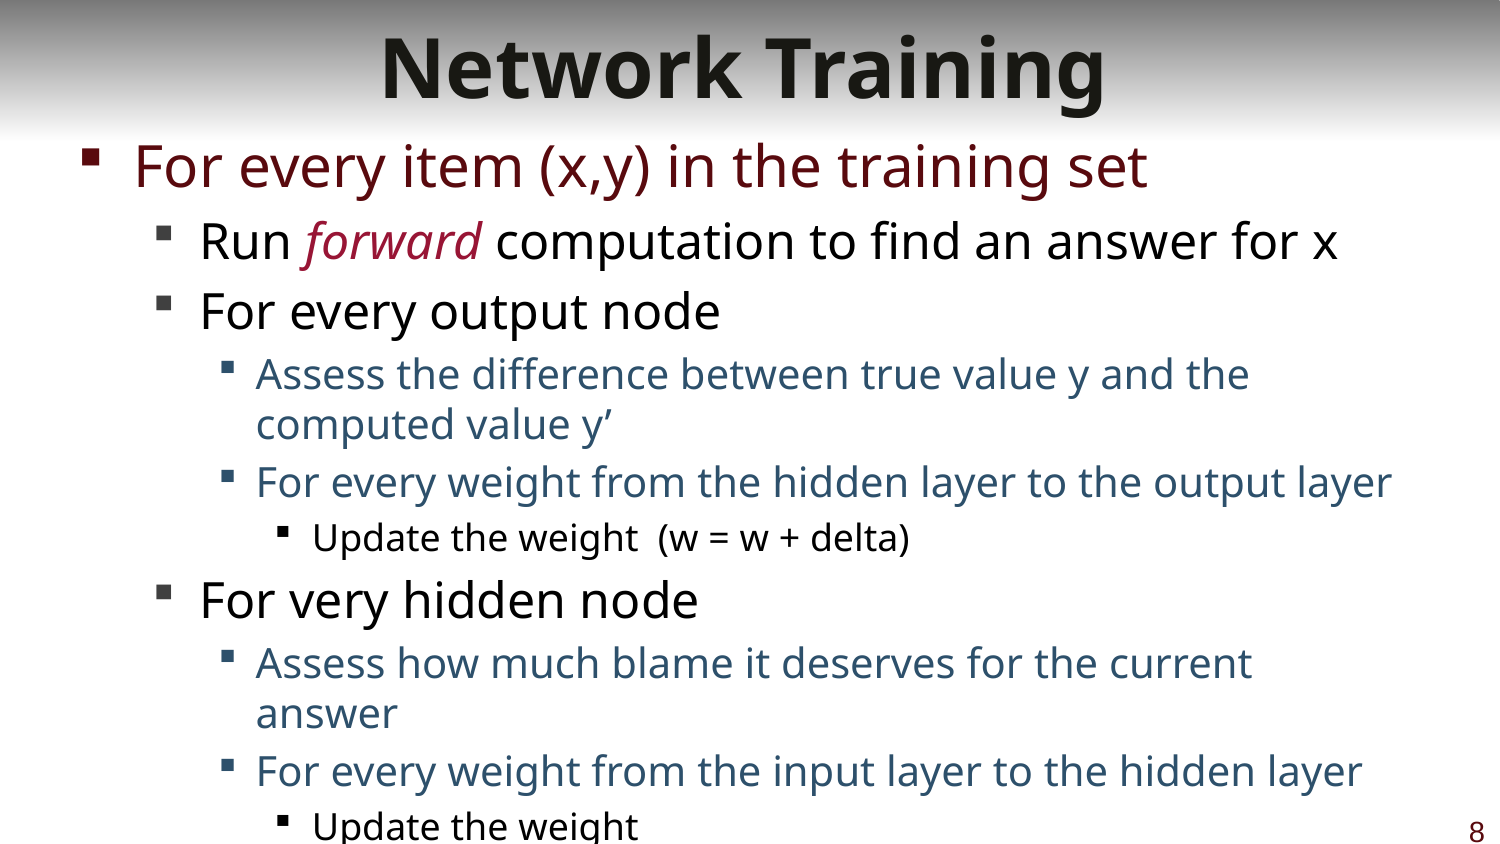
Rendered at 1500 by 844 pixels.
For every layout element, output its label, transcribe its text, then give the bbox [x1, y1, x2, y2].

slide_number 8 [1424, 806, 1500, 844]
title Network Training [12, 0, 1475, 132]
list For every item (x,y) in the training set Run forward computation to find an answer for x For every output node Assess the difference between true value y and the computed value y’ For every weight from the hidden layer to the output layer Update the weight (w = w + delta) For very hidden node Assess how much blame it deserves for the current answer For every weight from the input layer to the hidden layer Update the weight [62, 121, 1413, 769]
